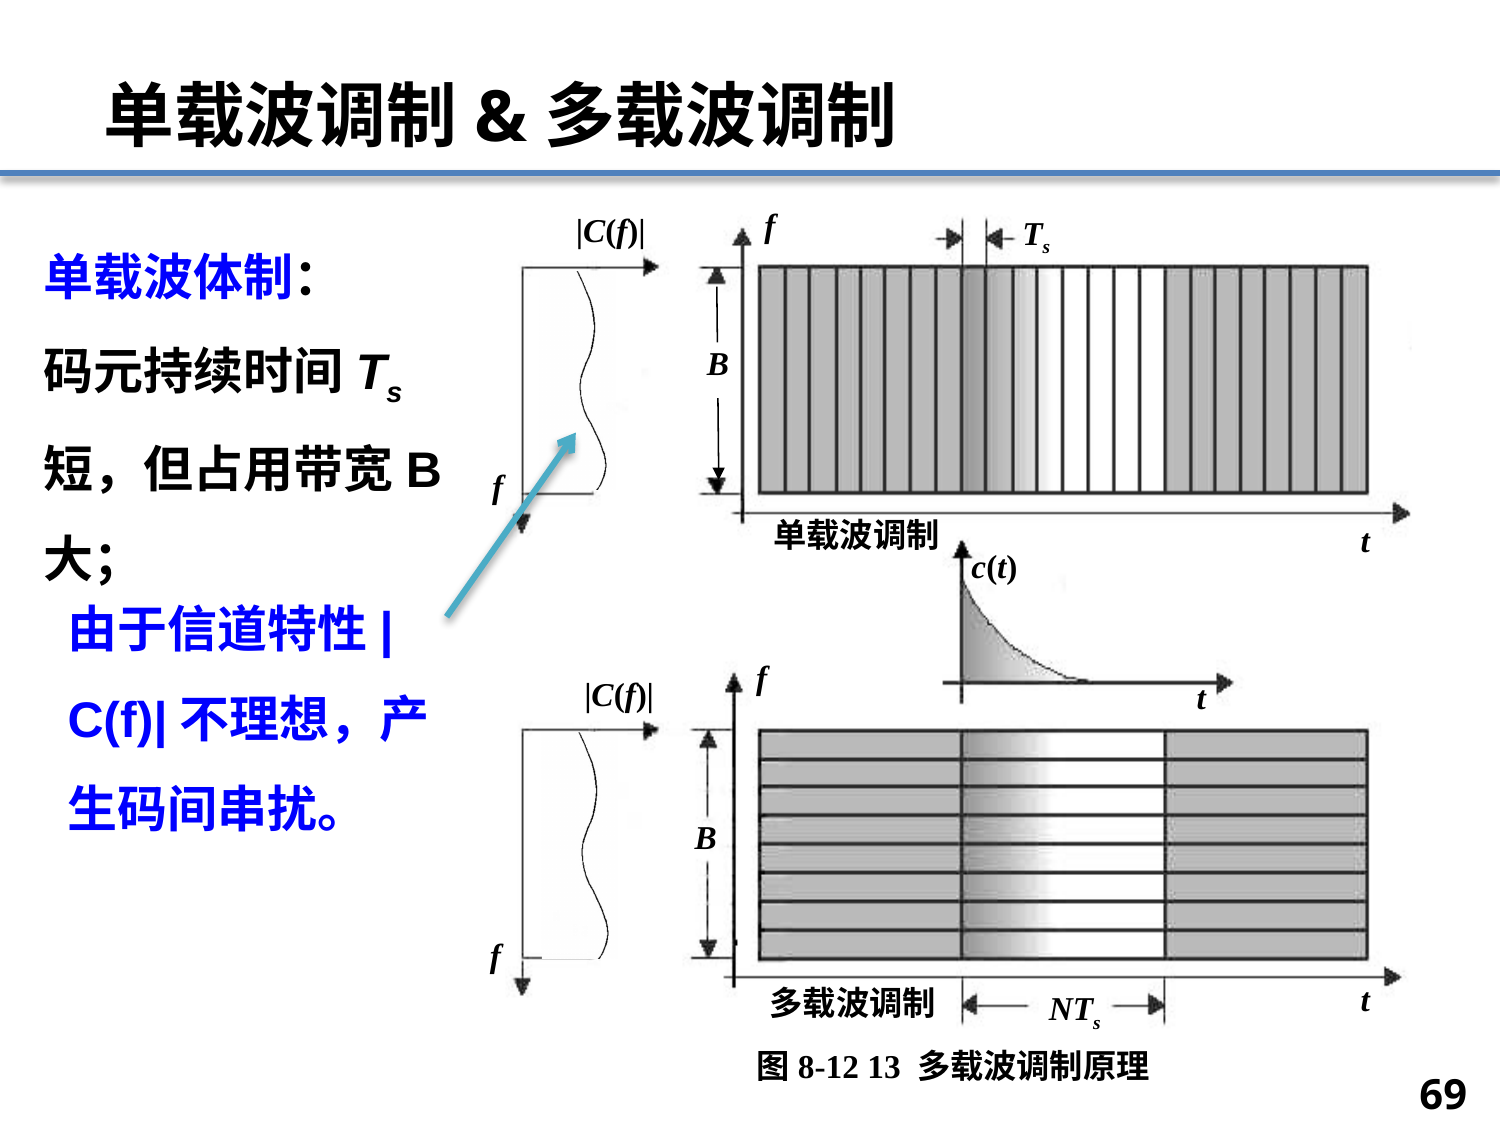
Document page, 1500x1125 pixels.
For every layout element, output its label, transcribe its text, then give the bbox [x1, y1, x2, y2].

title 单载波调制&多载波调制 [88, 30, 1412, 164]
slide_number 69 [1410, 1075, 1483, 1118]
text_box 由于信道特性|C(f)|不理想，产生码间串扰。 [52, 559, 483, 845]
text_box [489, 195, 1412, 1107]
text_box 单载波体制： 码元持续时间Ts短，但占用带宽B大； [28, 208, 471, 596]
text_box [446, 432, 577, 617]
